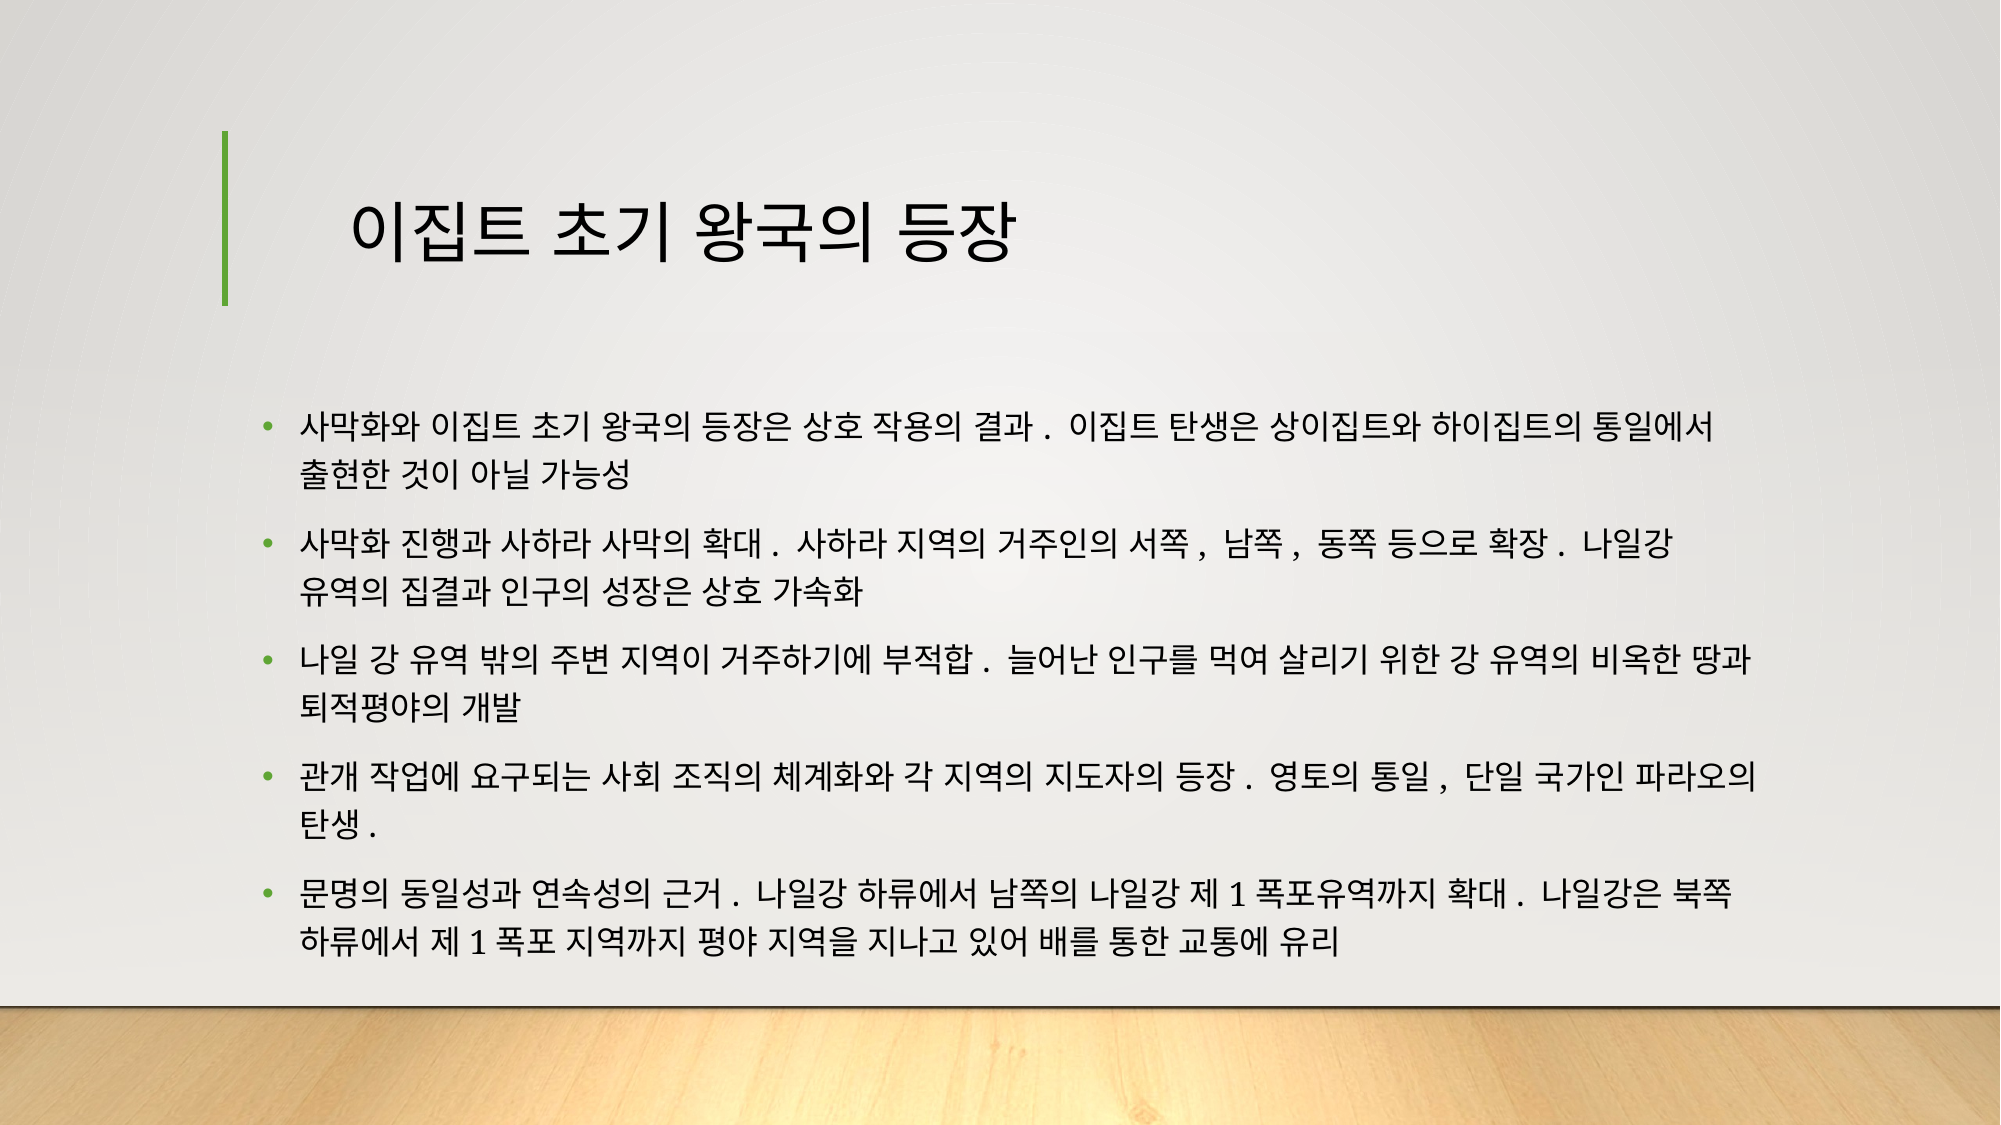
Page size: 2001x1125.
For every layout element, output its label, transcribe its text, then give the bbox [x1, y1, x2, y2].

title 이집트 초기 왕국의 등장 [333, 140, 1896, 280]
picture [0, 1006, 2000, 1125]
list 사막화와 이집트 초기 왕국의 등장은 상호 작용의 결과. 이집트 탄생은 상이집트와 하이집트의 통일에서 출현한 것이 아닐 가능성 사막화 진행과 사하라 사막의 확대. 사하라 지역의 거주인의 서쪽, 남쪽, 동쪽 등으로 확장. 나일강 유역의 집결과 인구의 성장은 상호 가속화 나일 강 유역 밖의 주변 지역이 거주하기에 부적합. 늘어난 인구를 먹여 살리기 위한 강 유역의 비옥한 땅과 퇴적평야의 개발 관개 작업에 요구되는 사회 조직의 체계화와 각 지역의 지도자의 등장. 영토의 통일, 단일 국가인 파라오의 탄생. 문명의 동일성과 연속성의 근거. 나일강 하류에서 남쪽의 나일강 제1폭포유역까지 확대. 나일강은 북쪽 하류에서 제1폭포 지역까지 평야 지역을 지나고 있어 배를 통한 교통에 유리 [247, 390, 1783, 1044]
